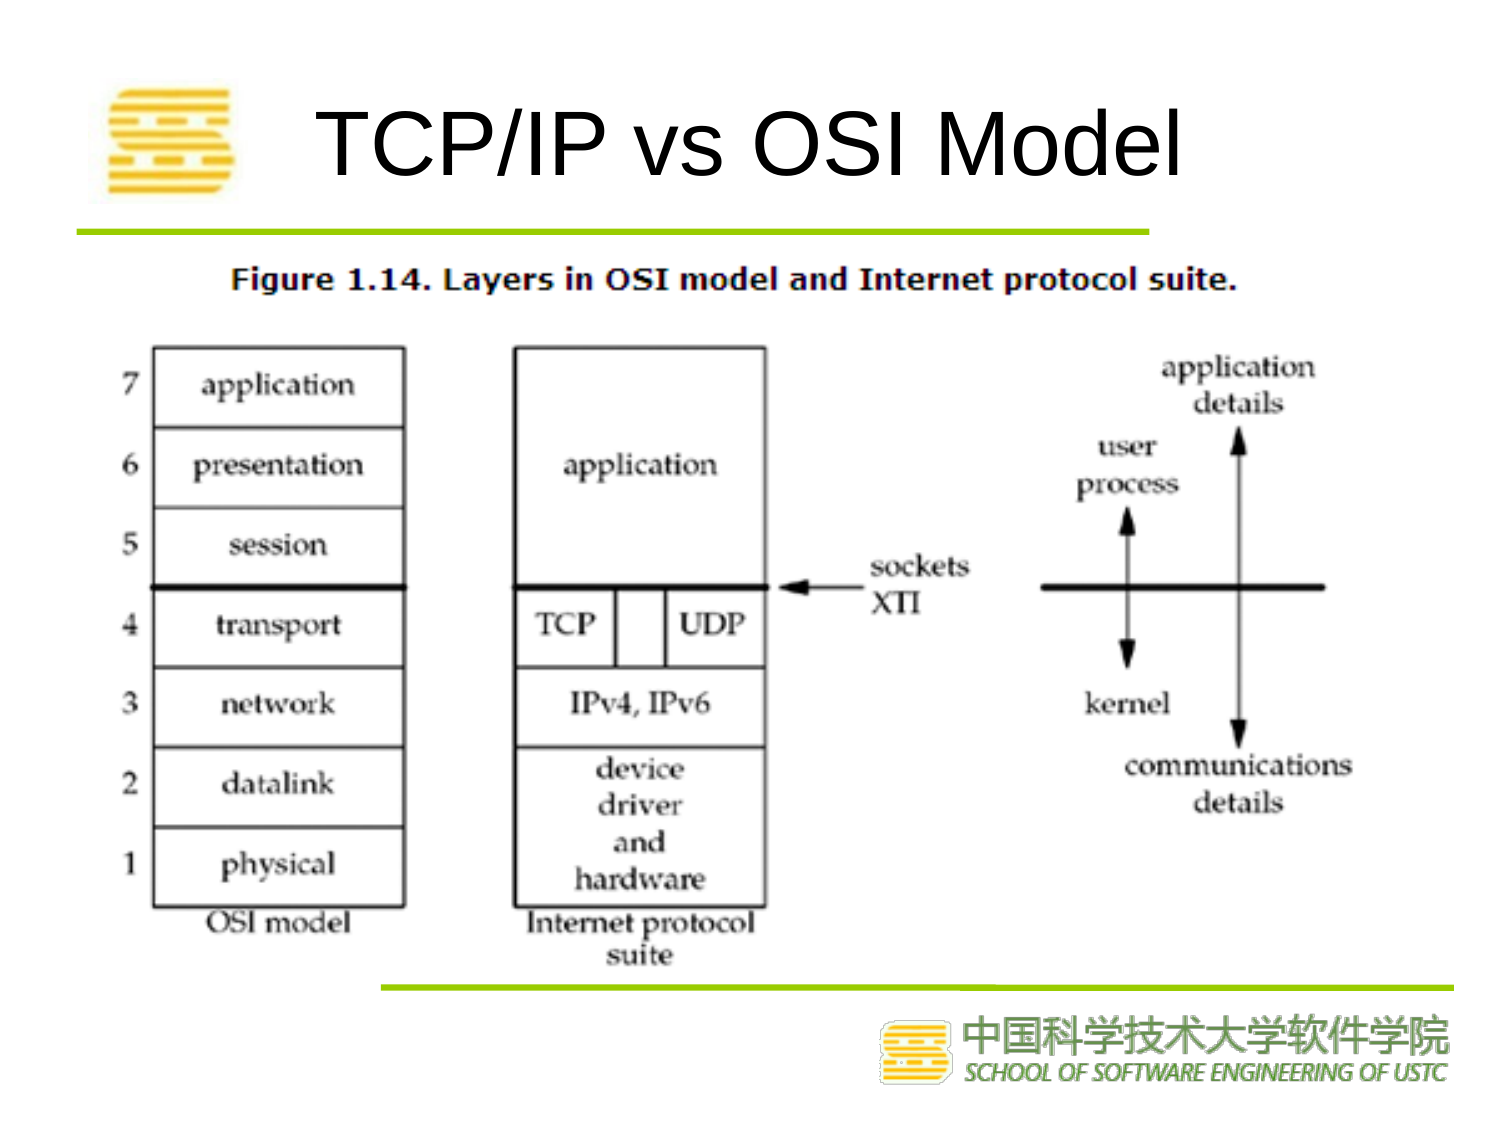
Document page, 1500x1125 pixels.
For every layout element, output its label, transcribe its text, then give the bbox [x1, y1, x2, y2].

picture [76, 243, 1389, 977]
picture [88, 77, 249, 204]
picture [879, 1000, 1457, 1095]
title TCP/IP vs OSI Model [74, 44, 1426, 234]
